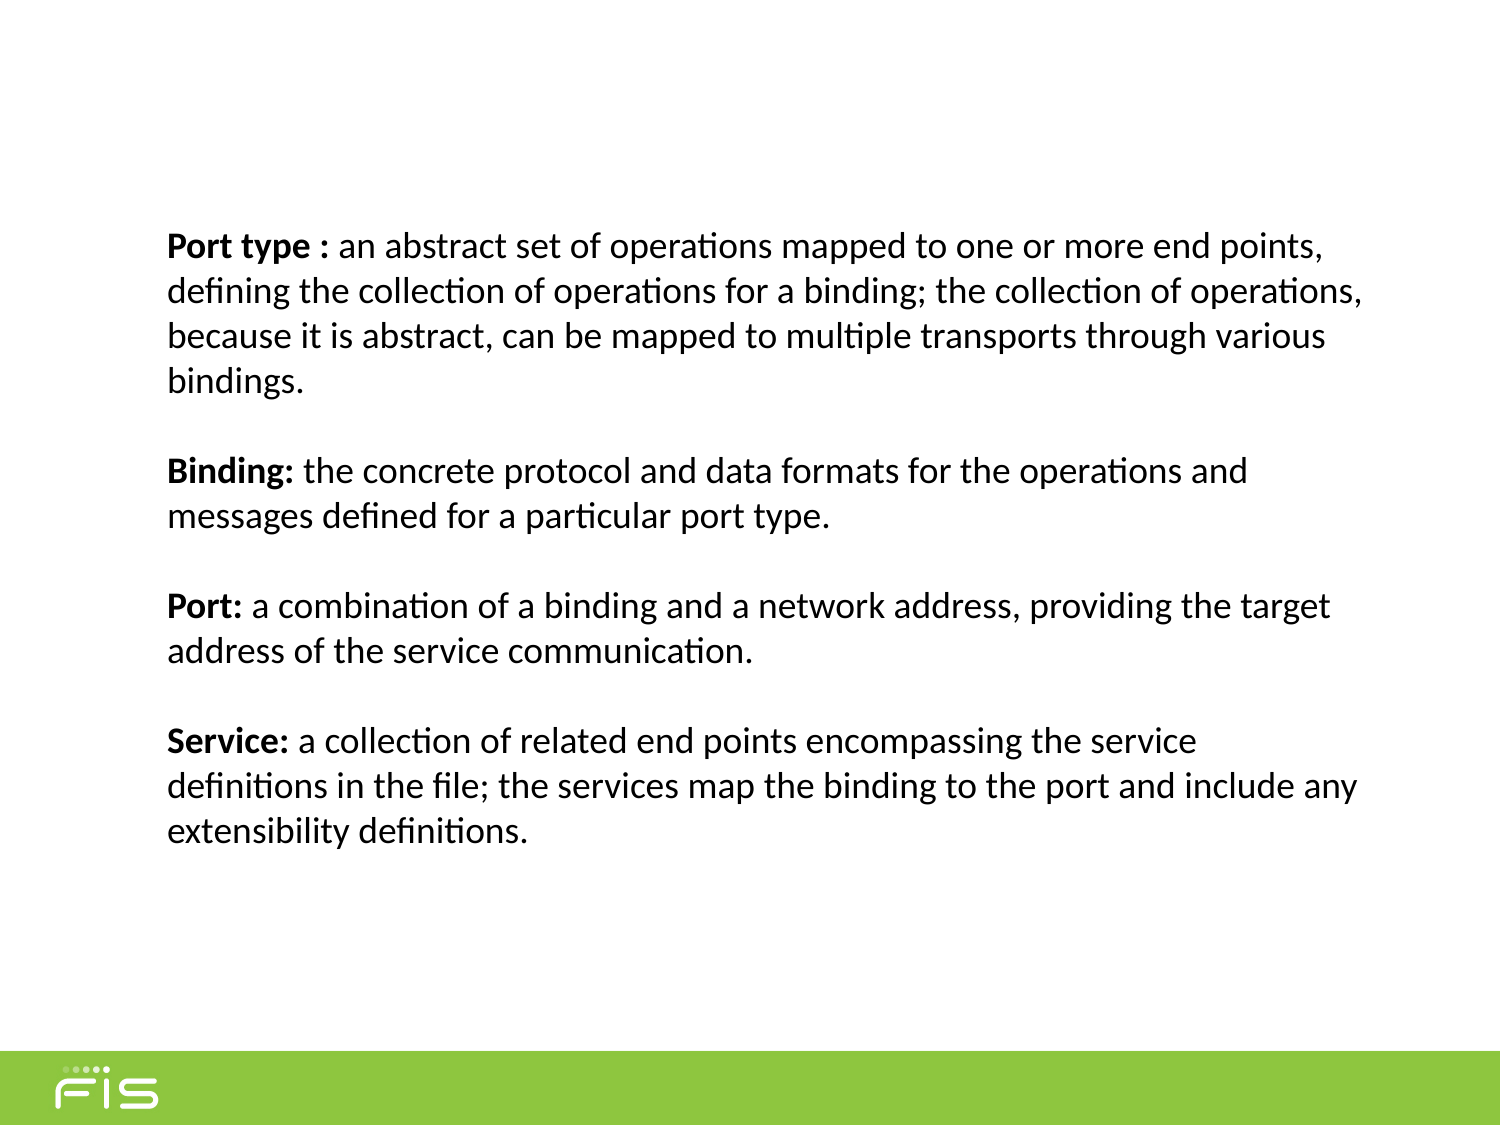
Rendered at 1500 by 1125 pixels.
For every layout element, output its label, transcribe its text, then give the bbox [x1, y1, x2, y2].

text_box Port type : an abstract set of operations mapped to one or more end points, defining the collection of operations for a binding; the collection of operations, because it is abstract, can be mapped to multiple transports through various bindings. Binding: the concrete protocol and data formats for the operations and messages defined for a particular port type. Port: a combination of a binding and a network address, providing the target address of the service communication. Service: a collection of related end points encompassing the service definitions in the file; the services map the binding to the port and include any extensibility definitions. [152, 168, 1383, 859]
picture [0, 0, 1500, 1125]
